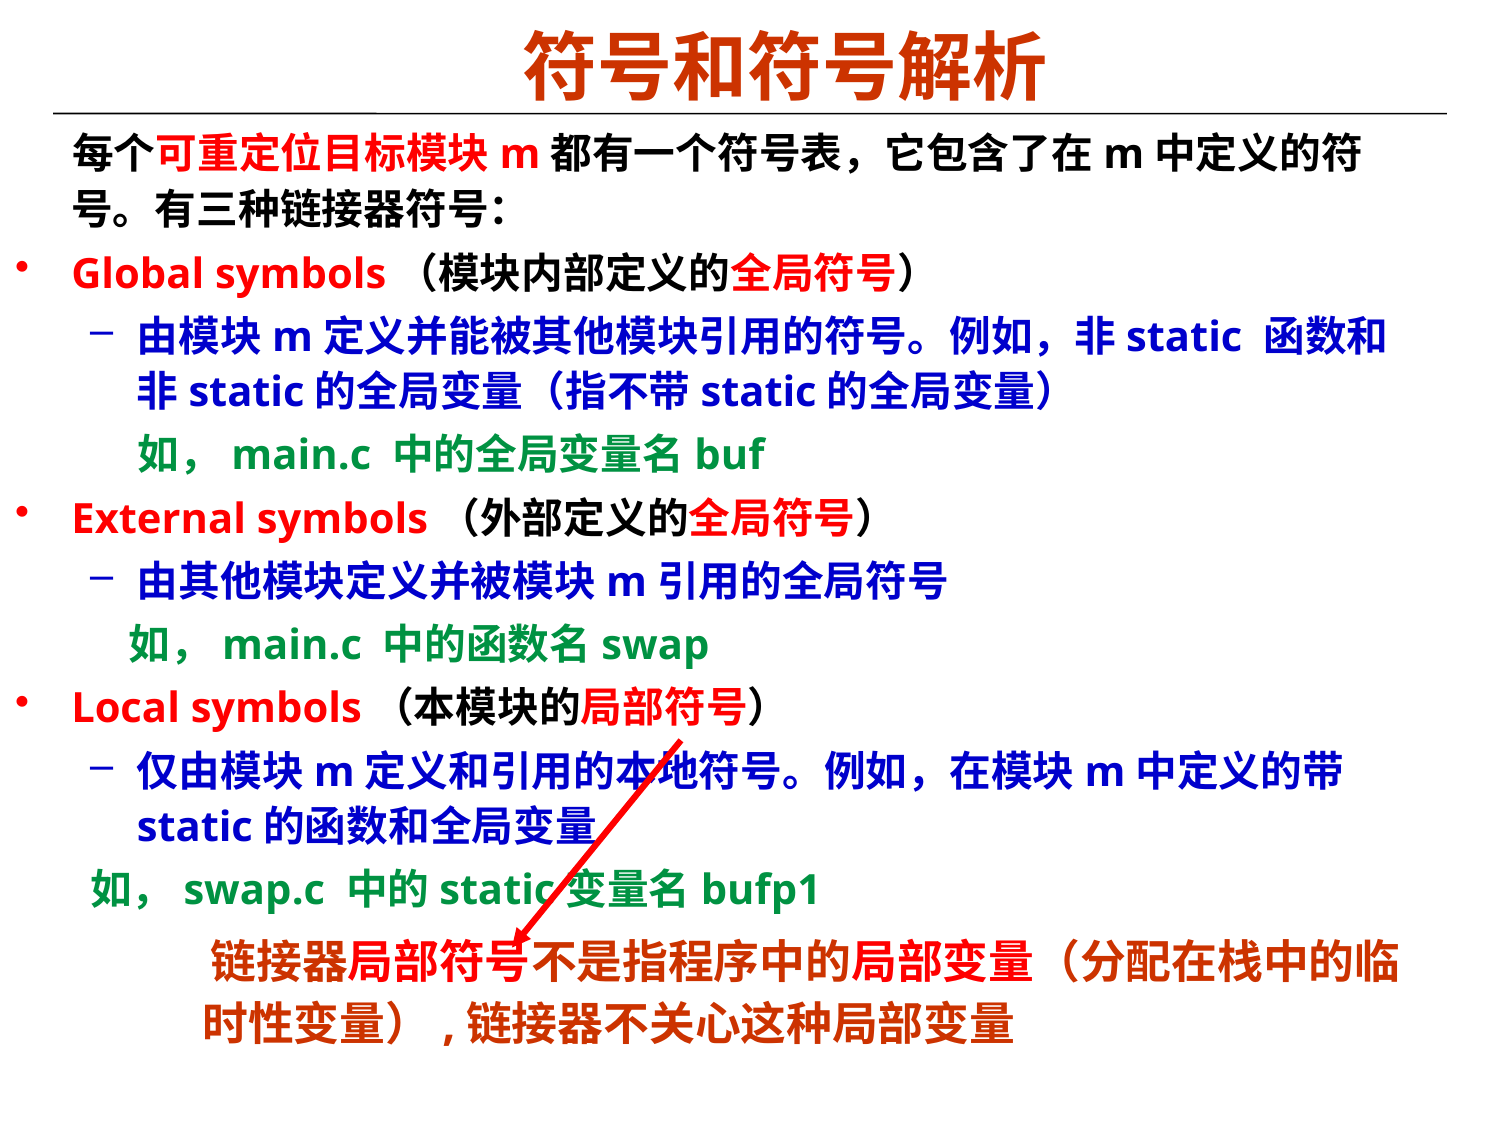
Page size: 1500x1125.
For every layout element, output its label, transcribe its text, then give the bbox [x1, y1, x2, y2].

text_box [511, 740, 682, 948]
title 符号和符号解析 [70, 0, 1500, 129]
list 每个可重定位目标模块m都有一个符号表，它包含了在m中定义的符号。有三种链接器符号： Global symbols（模块内部定义的全局符号） 由模块m定义并能被其他模块引用的符号。例如，非static 函数和非static的全局变量（指不带static的全局变量） 如，main.c 中的全局变量名buf External symbols（外部定义的全局符号） 由其他模块定义并被模块m引用的全局符号 如，main.c 中的函数名swap Local symbols（本模块的局部符号） 仅由模块m定义和引用的本地符号。例如，在模块m中定义的带static的函数和全局变量 如，swap.c 中的static变量名bufp1 链接器局部符号不是指程序中的局部变量（分配在栈中的临时性变量）,链接器不关心这种局部变量 [0, 104, 1440, 1088]
